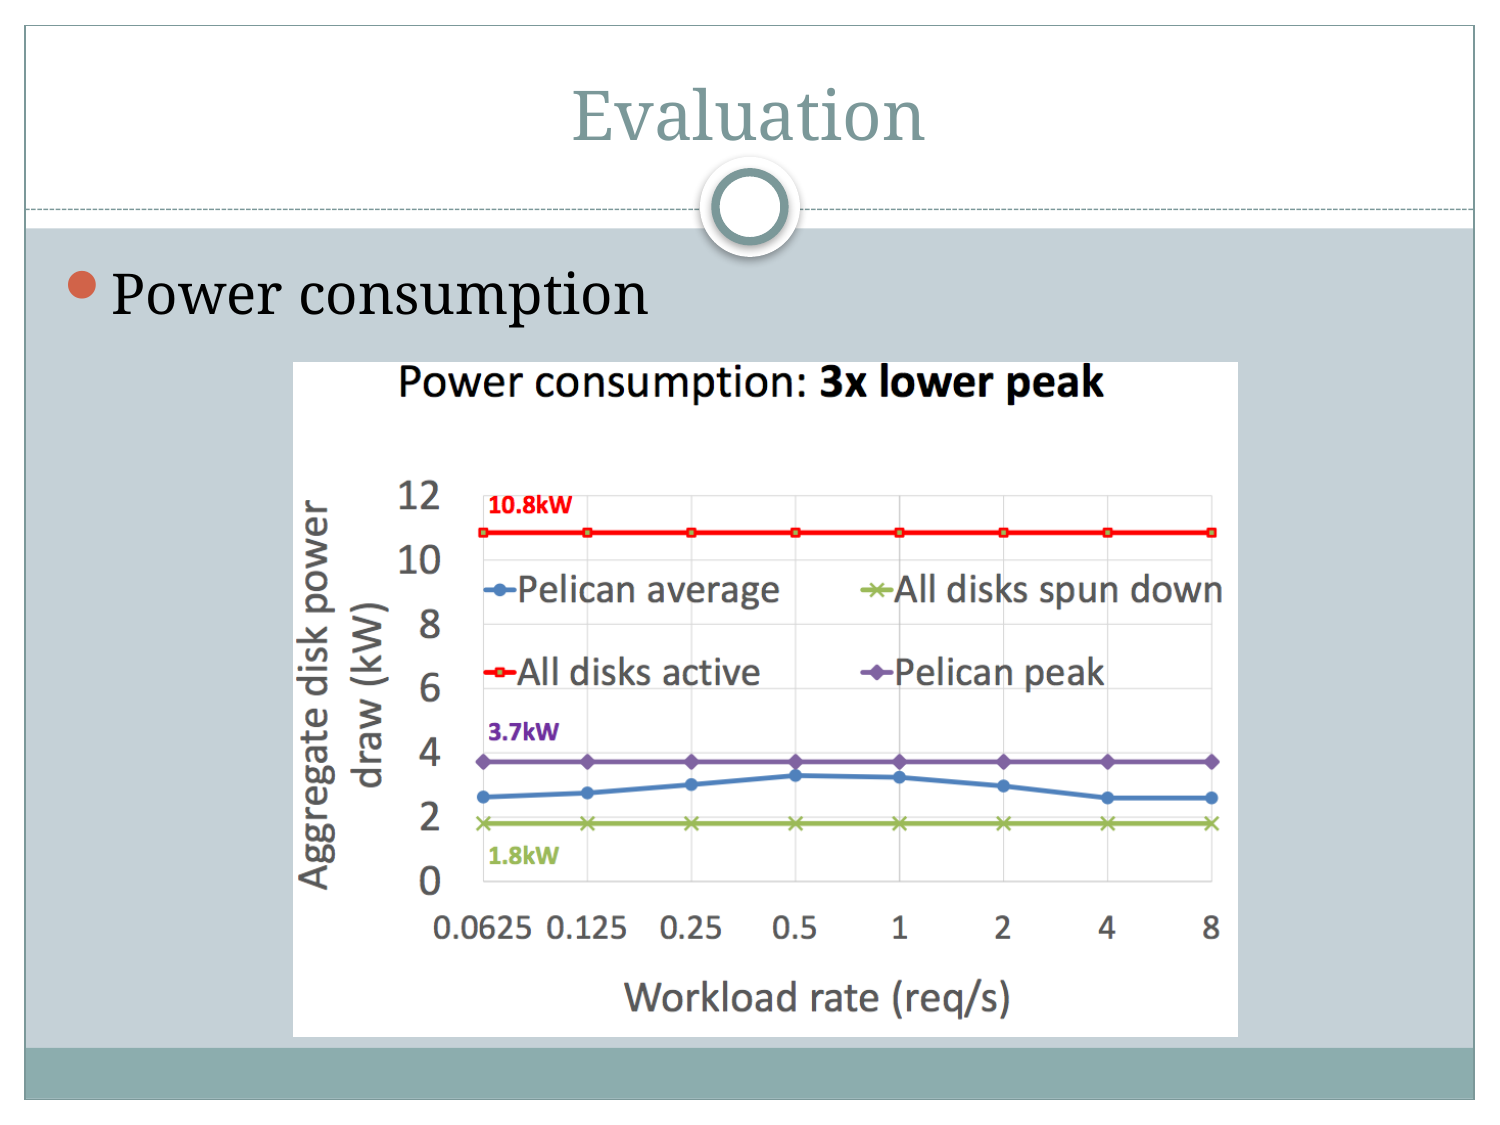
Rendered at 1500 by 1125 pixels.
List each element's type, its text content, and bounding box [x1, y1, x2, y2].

picture [293, 362, 1239, 1037]
list Power consumption [49, 250, 1445, 1001]
title Evaluation [49, 37, 1450, 162]
